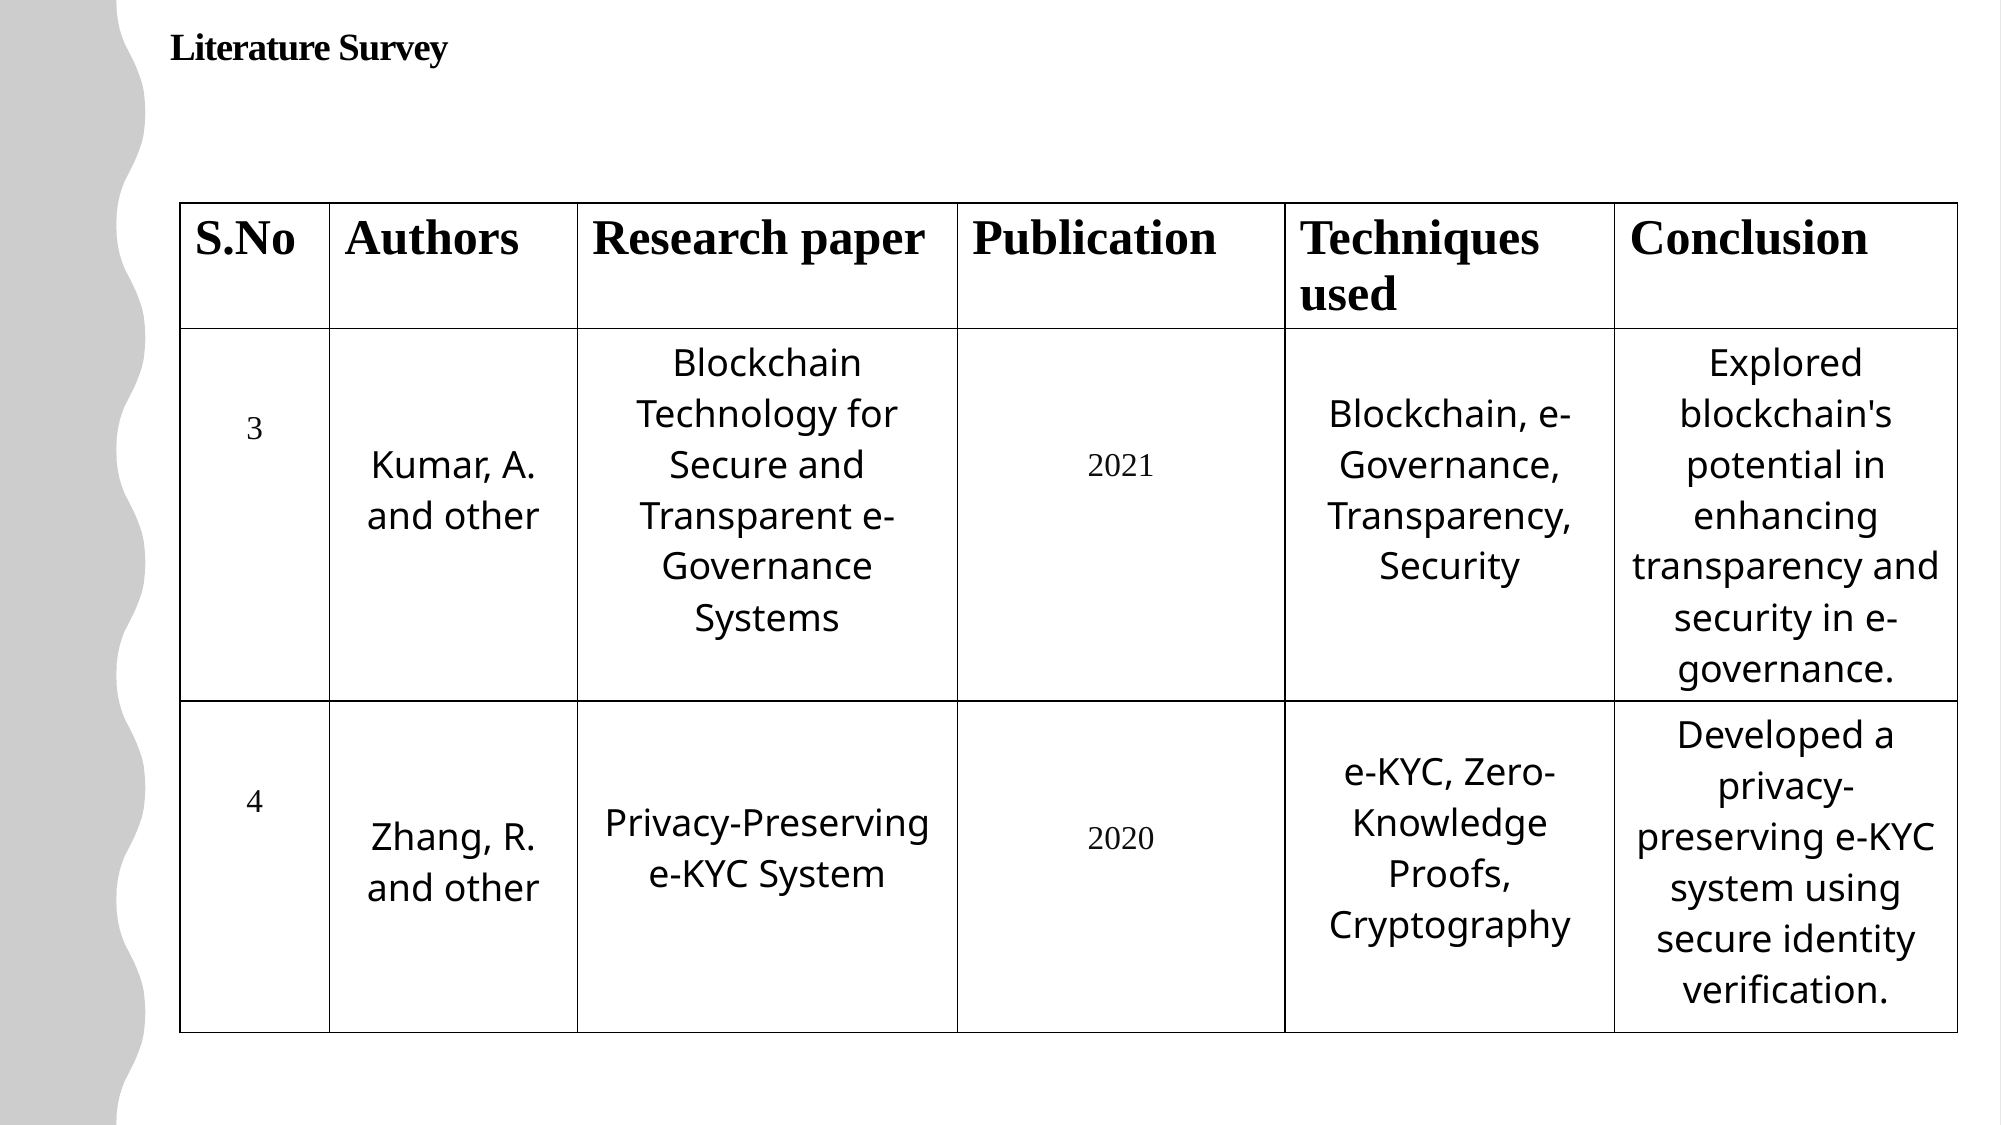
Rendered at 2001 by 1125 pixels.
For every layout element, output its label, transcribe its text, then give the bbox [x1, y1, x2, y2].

table_cell Privacy-Preserving e-KYC System [578, 702, 957, 1032]
table_header Authors [330, 204, 577, 328]
table_cell e-KYC, Zero-Knowledge Proofs, Cryptography [1286, 702, 1614, 1032]
table_header S.No [181, 204, 329, 328]
title Literature Survey [152, 20, 1909, 124]
table_cell 2021 [958, 329, 1284, 700]
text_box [0, 0, 146, 1125]
table_header Conclusion [1615, 204, 1957, 328]
table_cell Blockchain Technology for Secure and Transparent e-Governance Systems [578, 329, 957, 700]
table_cell 4 [181, 702, 329, 1032]
text_box [150, 0, 2000, 1125]
table_cell 3 [181, 329, 329, 700]
table_cell Explored blockchain's potential in enhancing transparency and security in e-governance. [1615, 329, 1957, 700]
table_cell 2020 [958, 702, 1284, 1032]
table_cell Blockchain, e-Governance, Transparency, Security [1286, 329, 1614, 700]
table_cell Zhang, R. and other [330, 702, 577, 1032]
table_header Research paper [578, 204, 957, 328]
table_header Techniques used [1286, 204, 1614, 328]
table_cell Developed a privacy-preserving e-KYC system using secure identity verification. [1615, 702, 1957, 1032]
table_cell Kumar, A. and other [330, 329, 577, 700]
table_header Publication [958, 204, 1284, 328]
